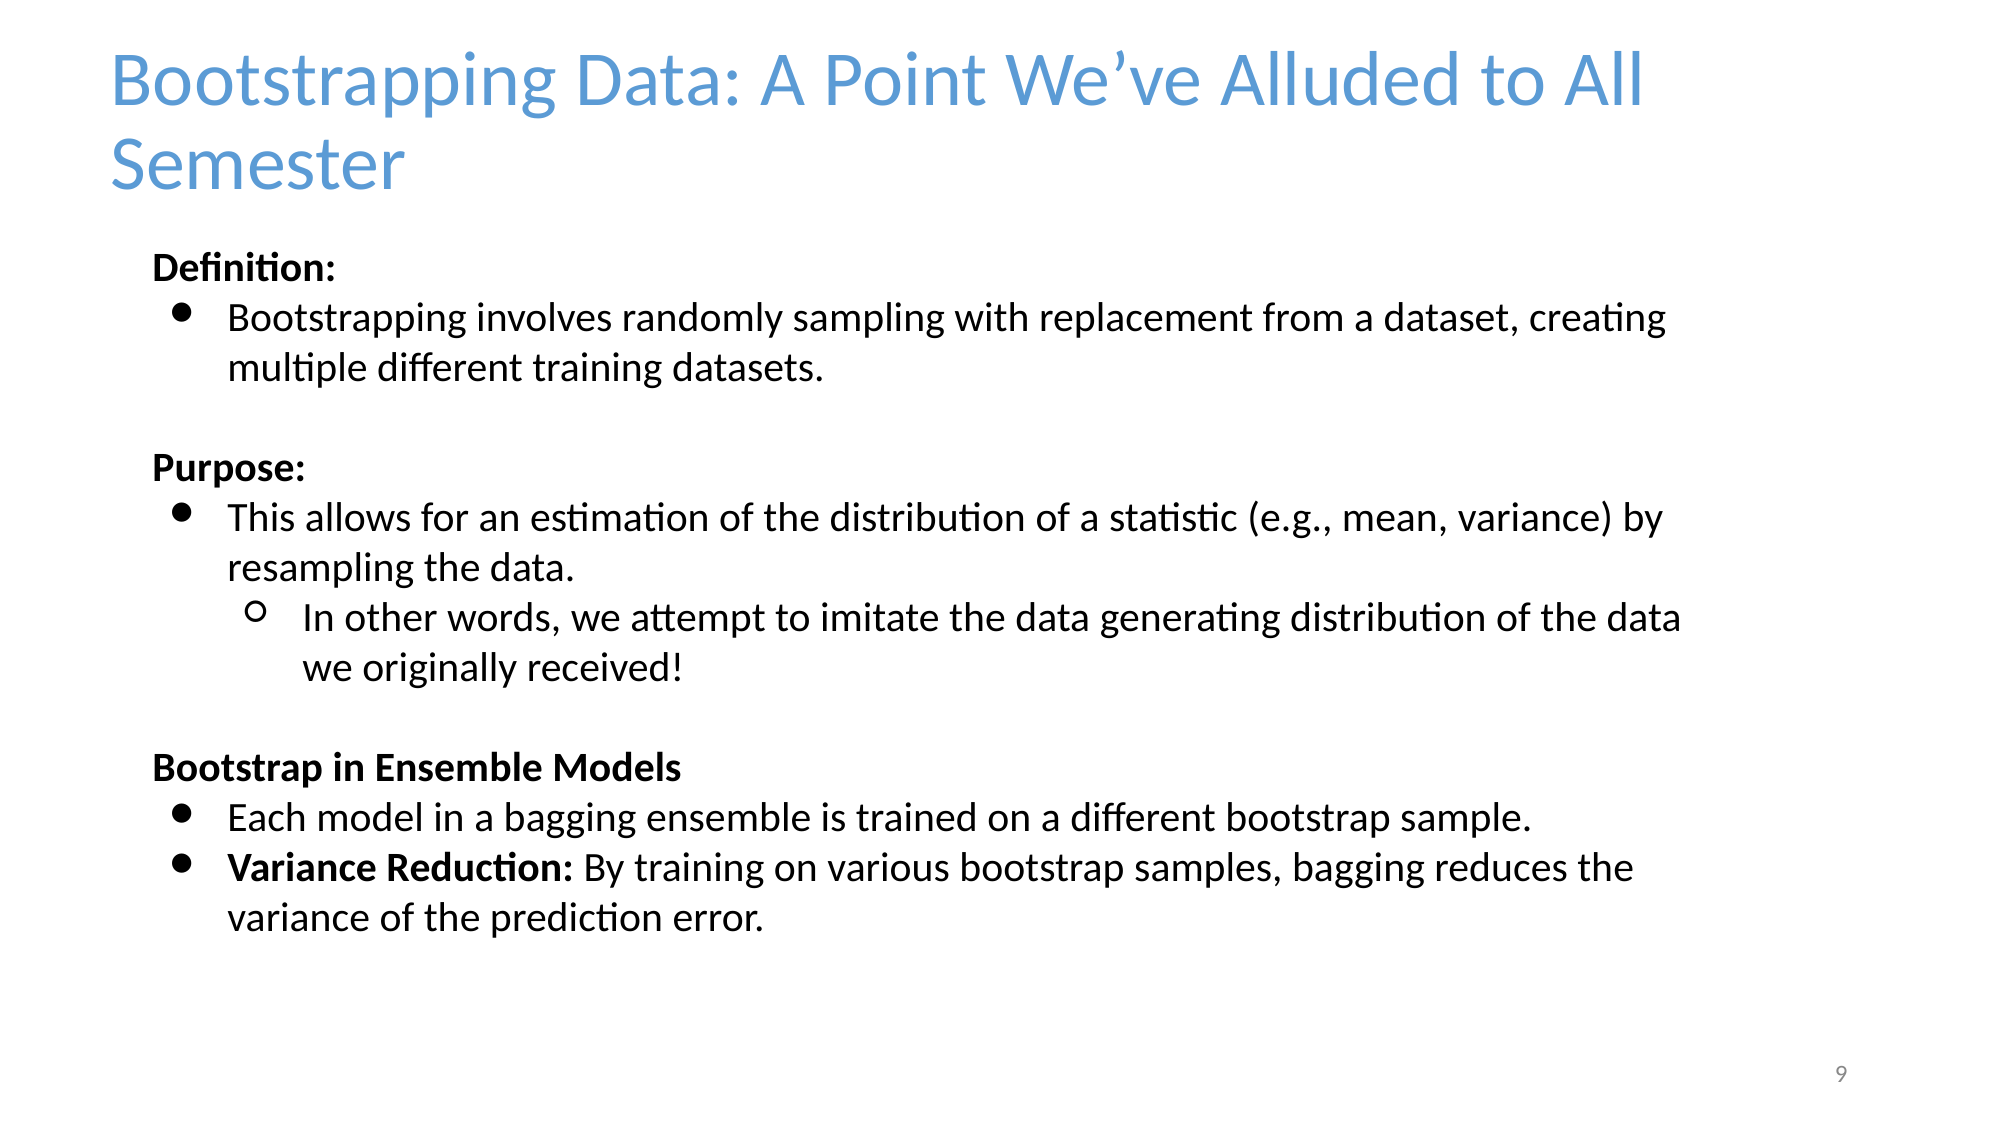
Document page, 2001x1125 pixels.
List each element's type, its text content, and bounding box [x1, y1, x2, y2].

text_box Bootstrapping Data: A Point We’ve Alluded to All Semester [95, 30, 1793, 215]
slide_number ‹#› [1412, 1042, 1863, 1103]
text_box Definition: Bootstrapping involves randomly sampling with replacement from a dataset, creating multiple different training datasets. Purpose: This allows for an estimation of the distribution of a statistic (e.g., mean, variance) by resampling the data. In other words, we attempt to imitate the data generating distribution of the data we originally received! Bootstrap in Ensemble Models Each model in a bagging ensemble is trained on a different bootstrap sample. Variance Reduction: By training on various bootstrap samples, bagging reduces the variance of the prediction error. [137, 231, 1733, 1014]
